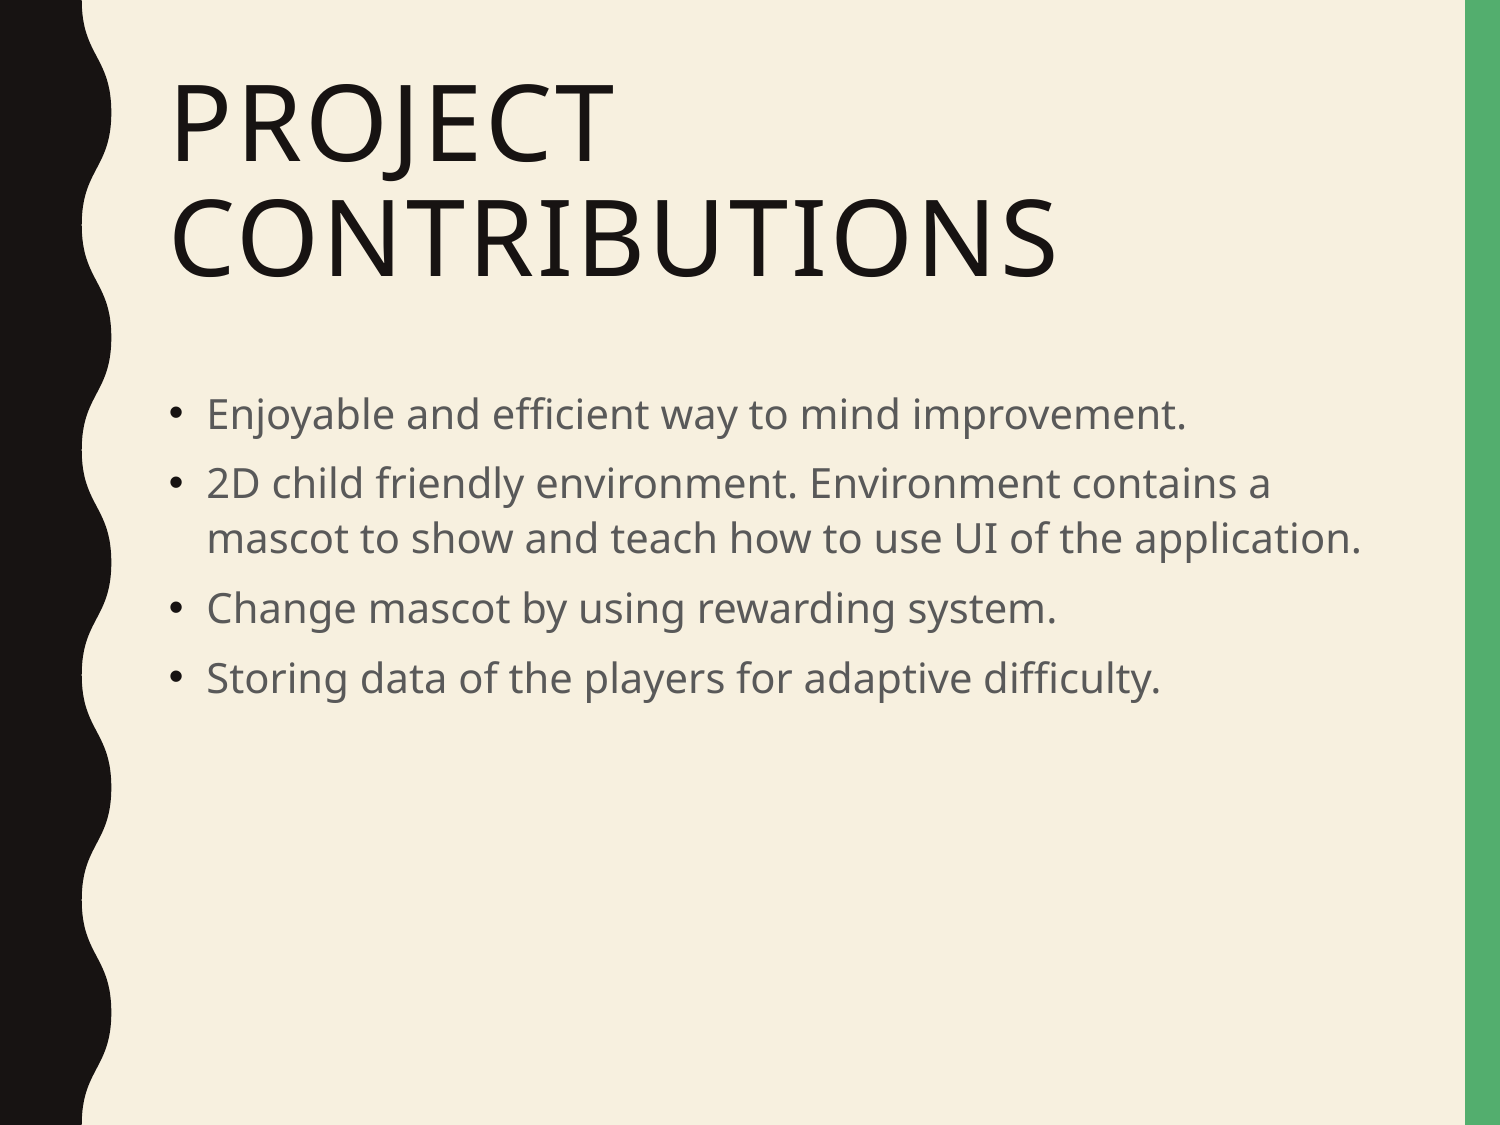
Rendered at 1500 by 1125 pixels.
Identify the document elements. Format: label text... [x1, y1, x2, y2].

list Enjoyable and efficient way to mind improvement. 2D child friendly environment. Environment contains a mascot to show and teach how to use UI of the application. Change mascot by using rewarding system. Storing data of the players for adaptive difficulty. [154, 375, 1407, 965]
title Project ContrIbutIons [154, 62, 1407, 308]
